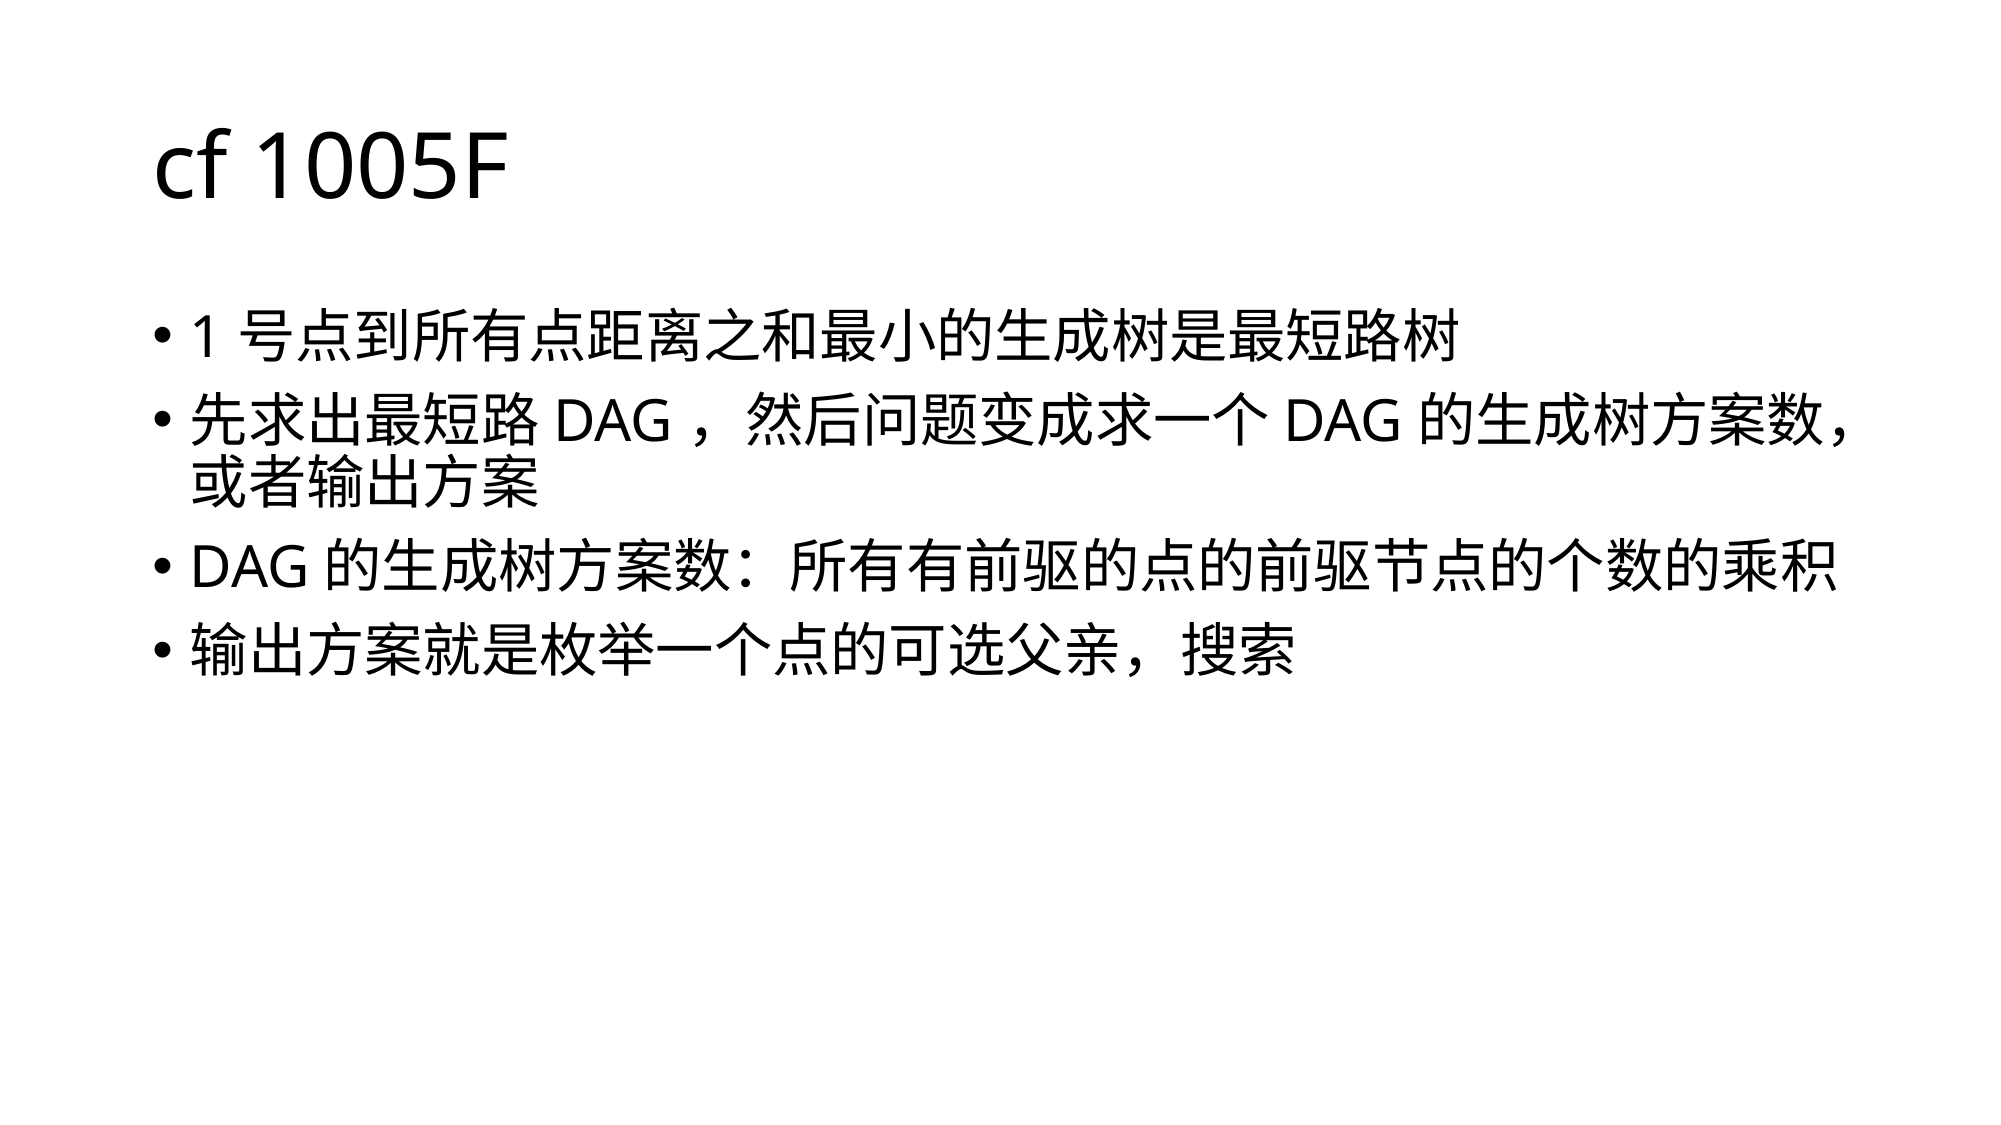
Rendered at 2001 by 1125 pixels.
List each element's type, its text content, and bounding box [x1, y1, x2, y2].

title cf 1005F [137, 59, 1863, 278]
list 1号点到所有点距离之和最小的生成树是最短路树 先求出最短路DAG，然后问题变成求一个DAG的生成树方案数，或者输出方案 DAG的生成树方案数：所有有前驱的点的前驱节点的个数的乘积 输出方案就是枚举一个点的可选父亲，搜索 [137, 299, 1863, 1014]
